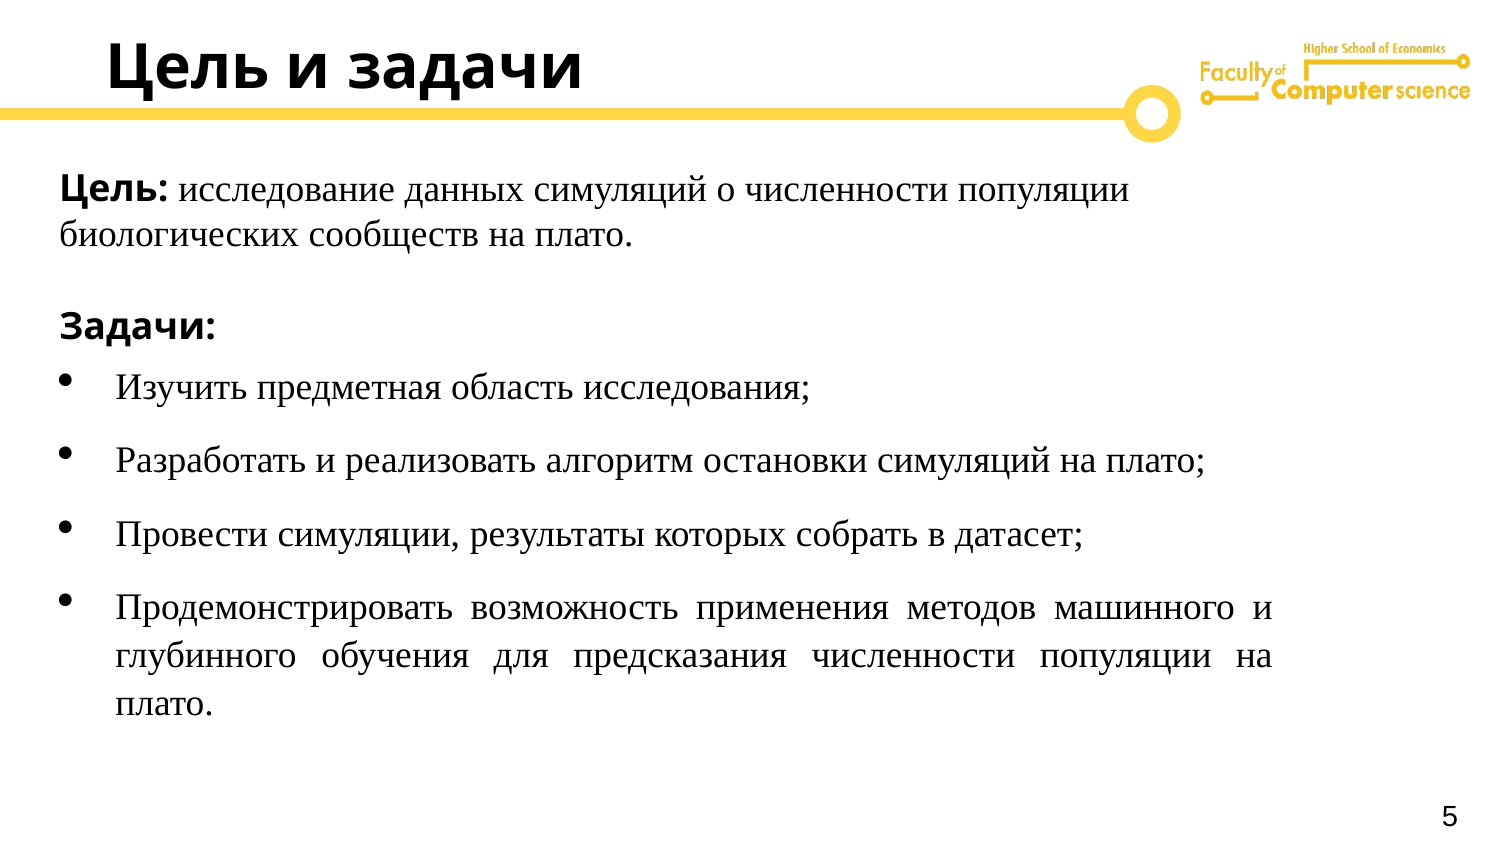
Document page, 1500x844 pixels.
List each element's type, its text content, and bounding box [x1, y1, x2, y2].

picture [1188, 27, 1481, 116]
text_box 5 [1427, 789, 1500, 840]
text_box Задачи: Изучить предметная область исследования; Разработать и реализовать алгоритм остановки симуляций на плато; Провести симуляции, результаты которых собрать в датасет; Продемонстрировать возможность применения методов машинного и глубинного обучения для предсказания численности популяции на плато. [44, 294, 1289, 355]
text_box Цель: исследование данных симуляций о численности популяции биологических сообществ на плато. [44, 156, 1289, 217]
text_box [1129, 91, 1175, 137]
text_box Цель и задачи [90, 18, 1199, 79]
